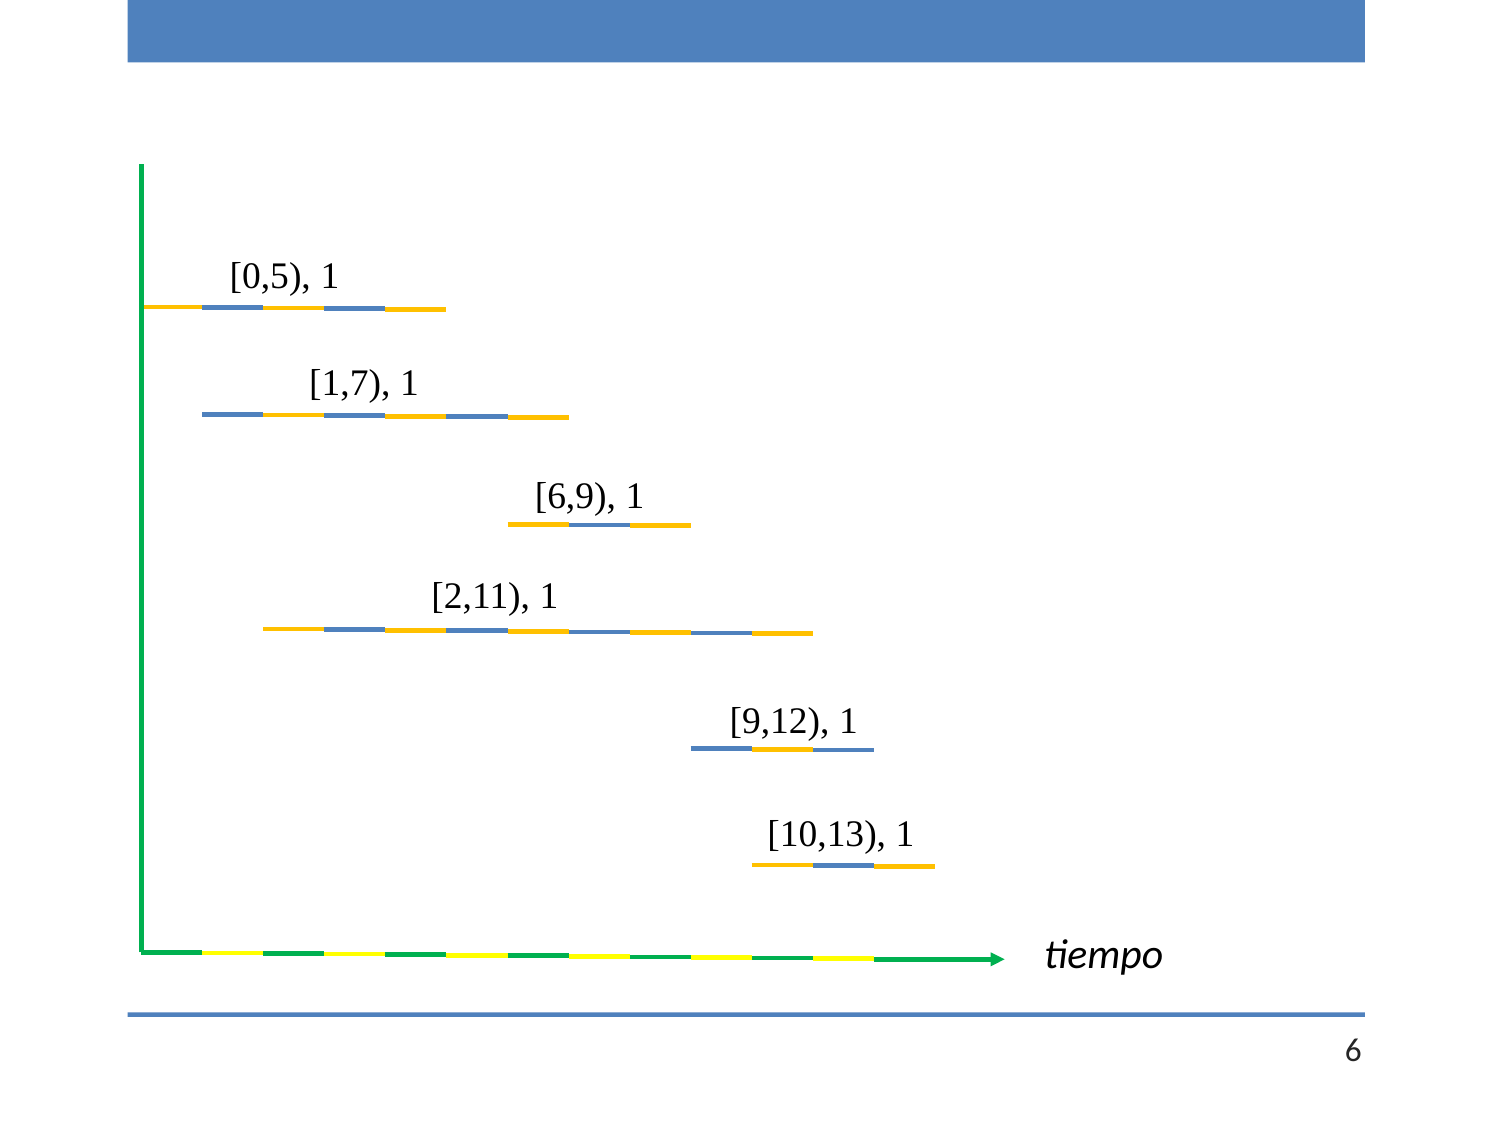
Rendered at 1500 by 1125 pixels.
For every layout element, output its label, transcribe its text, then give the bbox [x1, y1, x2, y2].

text_box [6,9), 1 [519, 463, 660, 523]
slide_number 6 [1251, 1018, 1377, 1079]
text_box tiempo [1029, 919, 1179, 985]
text_box [0,5), 1 [214, 244, 355, 304]
text_box [10,13), 1 [752, 801, 930, 862]
text_box [2,11), 1 [416, 563, 574, 624]
text_box [9,12), 1 [714, 688, 874, 749]
text_box [1,7), 1 [294, 350, 434, 411]
